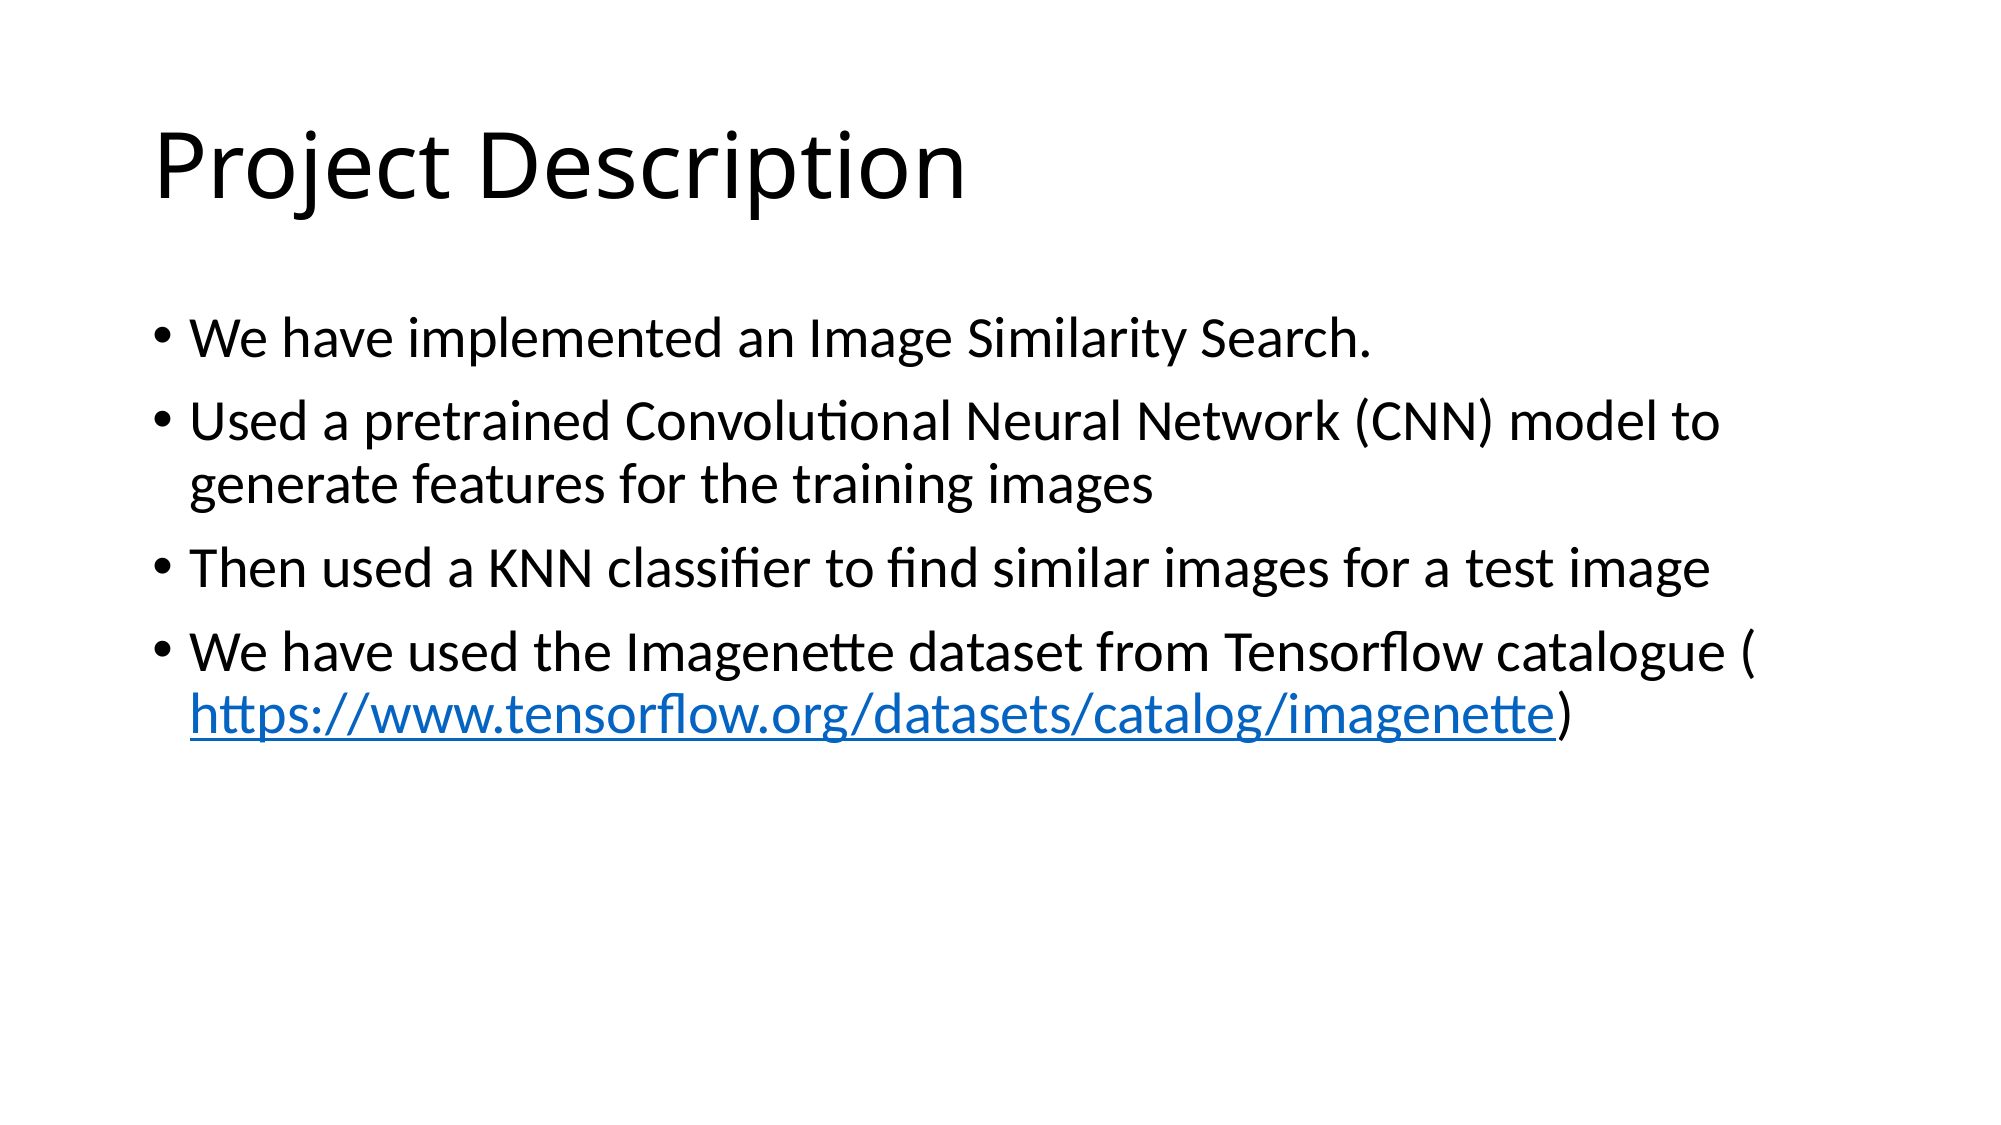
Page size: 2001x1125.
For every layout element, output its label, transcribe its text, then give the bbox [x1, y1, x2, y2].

title Project Description [137, 59, 1863, 278]
list We have implemented an Image Similarity Search. Used a pretrained Convolutional Neural Network (CNN) model to generate features for the training images Then used a KNN classifier to find similar images for a test image We have used the Imagenette dataset from Tensorflow catalogue (https://www.tensorflow.org/datasets/catalog/imagenette) [137, 299, 1863, 1014]
